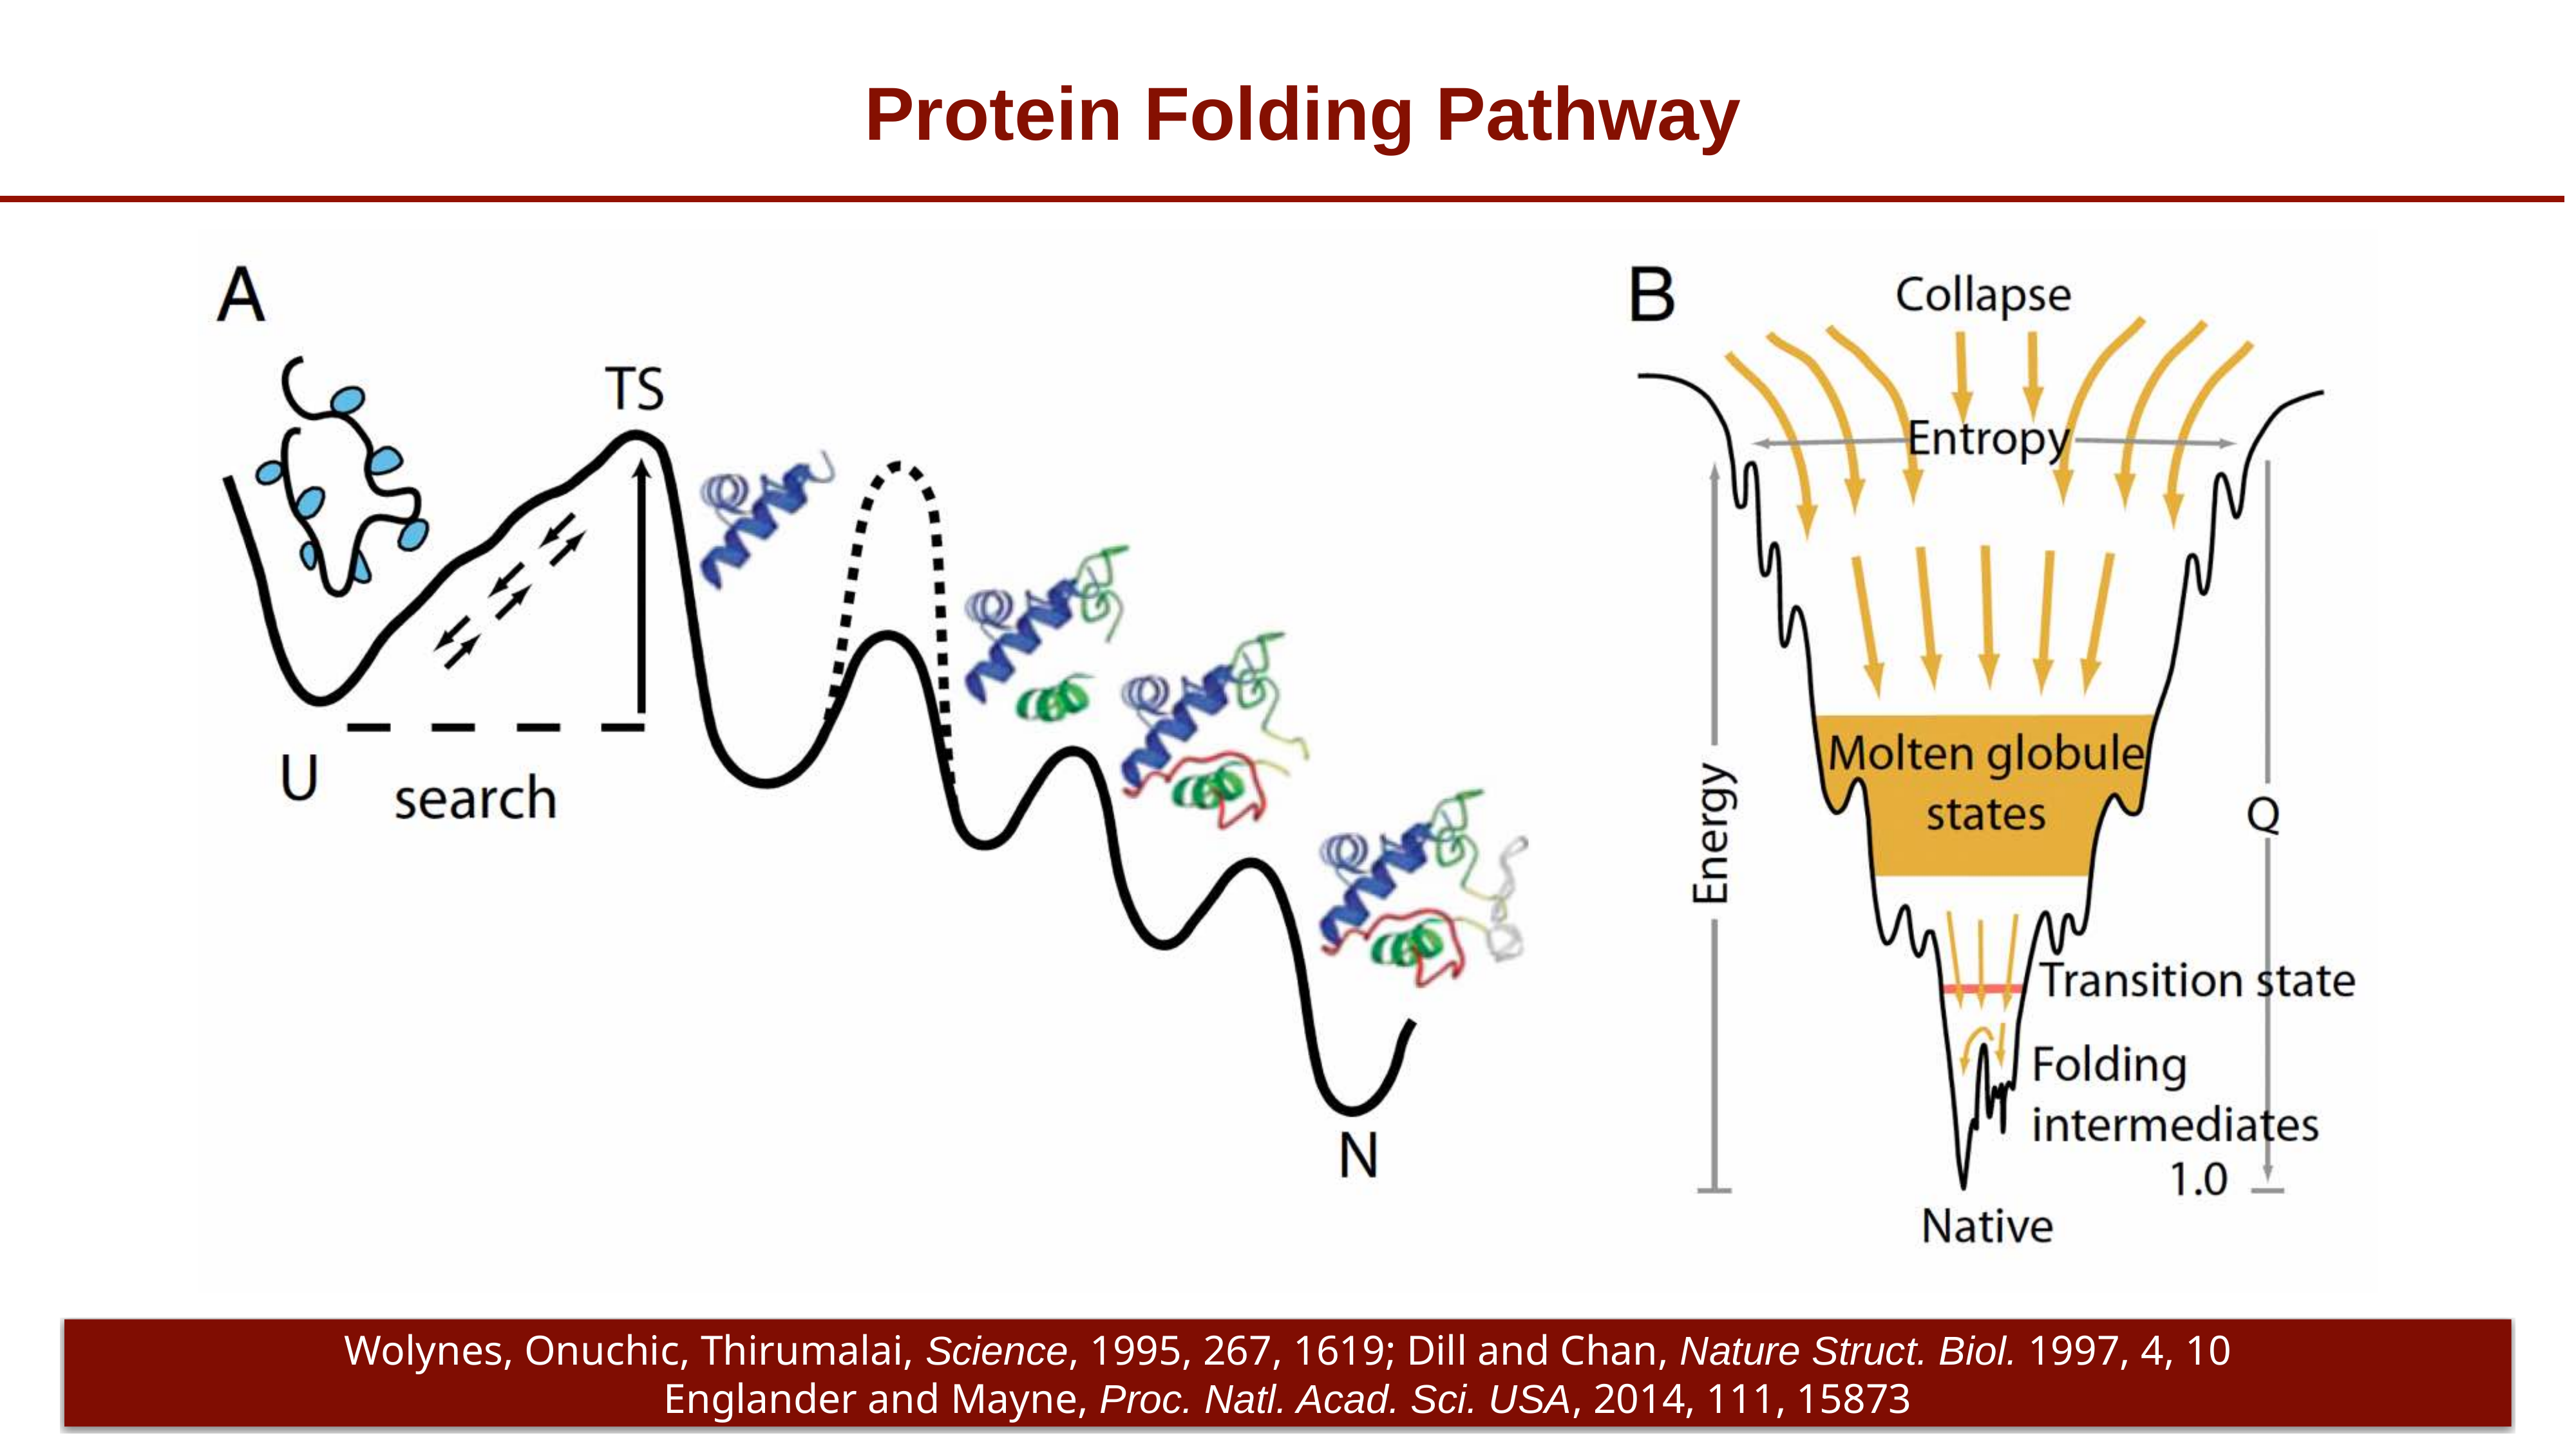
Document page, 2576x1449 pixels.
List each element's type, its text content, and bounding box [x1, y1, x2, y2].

picture [197, 229, 2378, 1293]
text_box Wolynes, Onuchic, Thirumalai, Science, 1995, 267, 1619; Dill and Chan, Nature Struct. Biol. 1997, 4, 10 Englander and Mayne, Proc. Natl. Acad. Sci. USA, 2014, 111, 15873 [64, 1319, 2512, 1427]
title Protein Folding Pathway [478, 41, 2128, 180]
